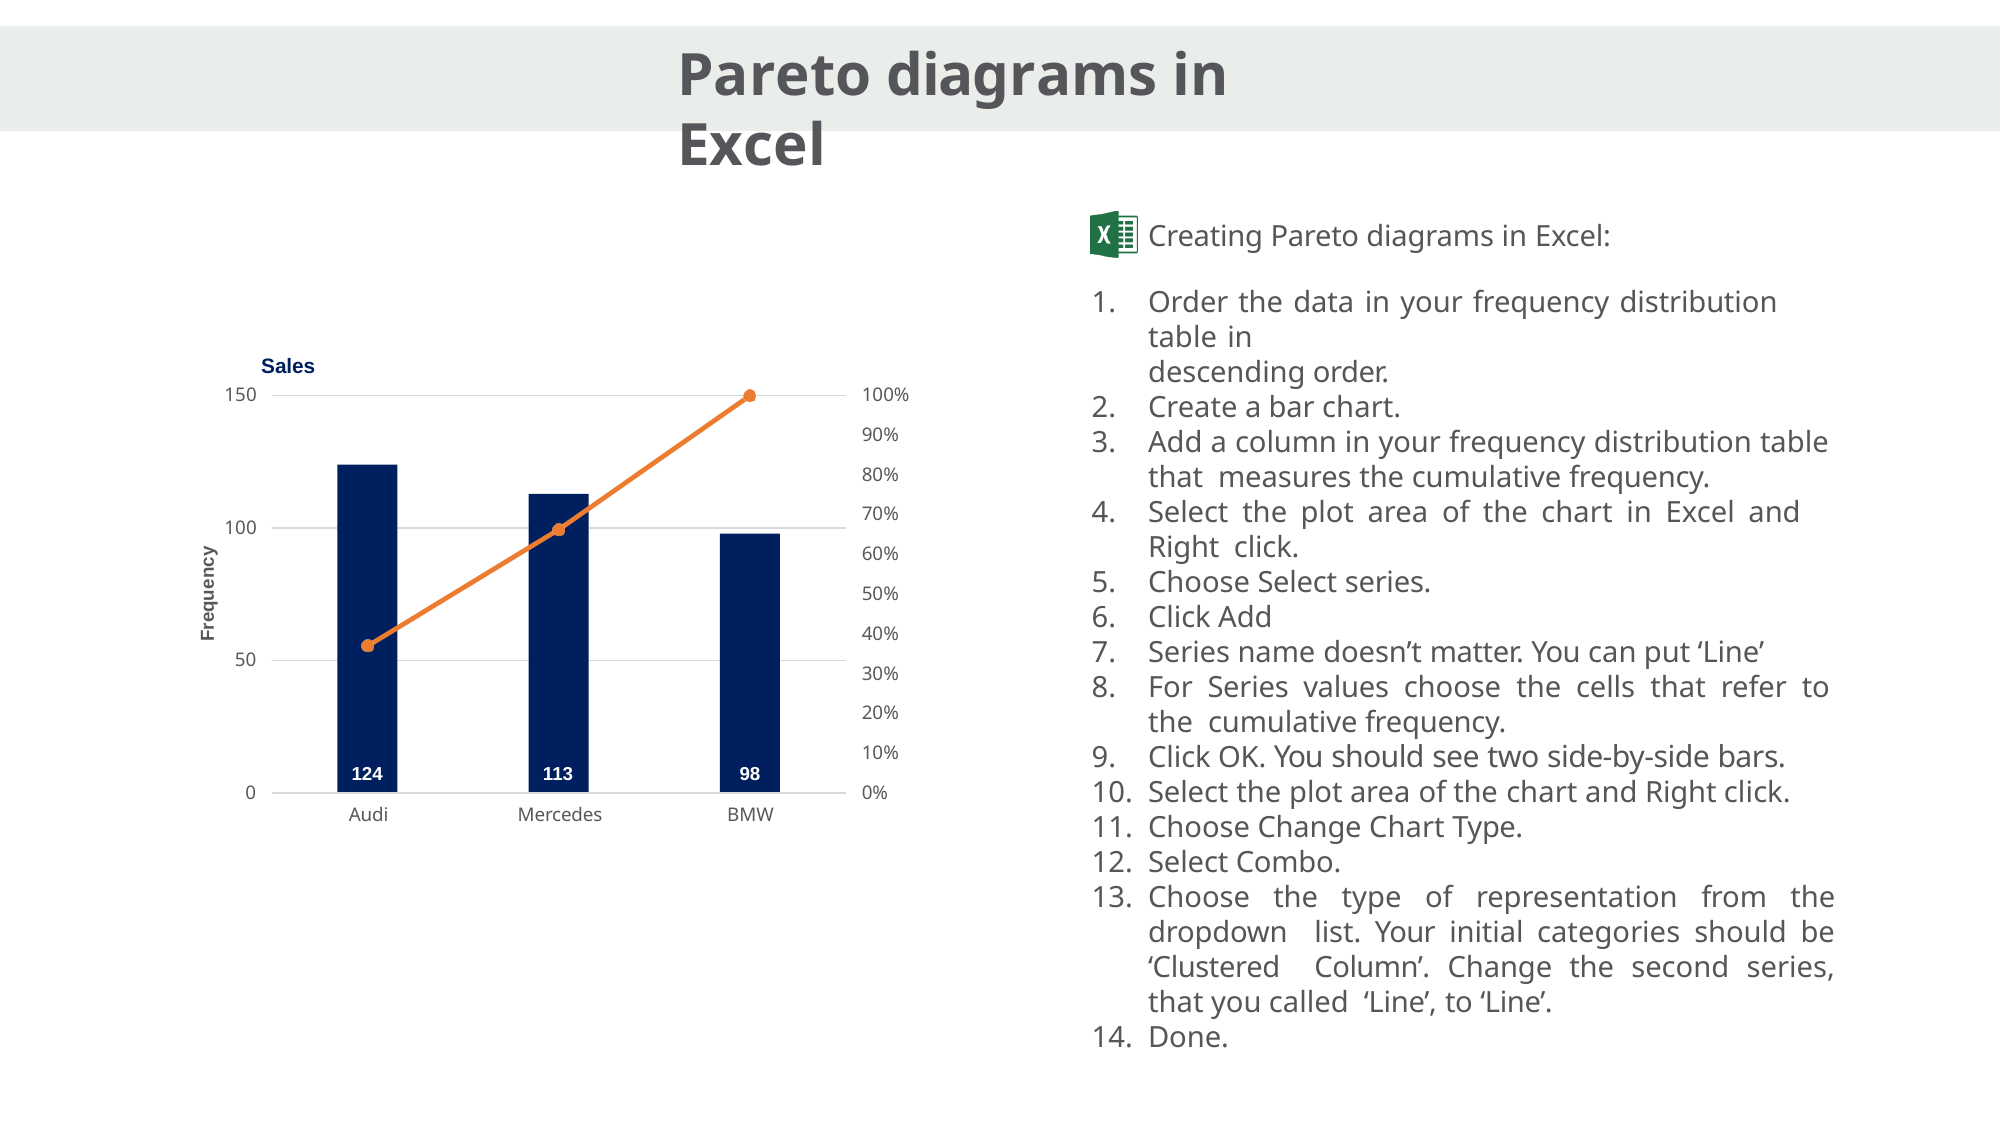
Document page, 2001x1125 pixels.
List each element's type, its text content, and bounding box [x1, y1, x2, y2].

text_box Mercedes [515, 803, 603, 826]
text_box 50 [232, 645, 259, 671]
text_box 50% [859, 579, 902, 605]
text_box 150 [222, 380, 258, 406]
text_box 80% [859, 460, 902, 485]
text_box Creating Pareto diagrams in Excel: Order the data in your frequency distribution table in descending order. Create a bar chart. Add a column in your frequency distribution table that measures the cumulative frequency. Select the plot area of the chart in Excel and Right click. Choose Select series. Click Add Series name doesn’t matter. You can put ‘Line’ For Series values choose the cells that refer to the cumulative frequency. Click OK. You should see two side-by-side bars. Select the plot area of the chart and Right click. Choose Change Chart Type. Select Combo. Choose the type of representation from the dropdown list. Your initial categories should be ‘Clustered Column’. Change the second series, that you called ‘Line’, to ‘Line’. Done. [1089, 215, 1836, 1053]
picture [1089, 211, 1138, 259]
text_box 100 [222, 513, 258, 538]
text_box 40% [859, 619, 902, 644]
text_box 70% [859, 500, 902, 525]
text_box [271, 389, 846, 795]
text_box BMW [725, 803, 776, 826]
text_box 60% [859, 539, 902, 565]
text_box Audi [346, 803, 389, 848]
title Pareto diagrams in Excel [675, 35, 1326, 226]
text_box Sales [259, 350, 318, 378]
text_box 30% 20% 10% [859, 659, 902, 764]
text_box 90% [859, 420, 902, 446]
text_box 100% [859, 380, 912, 406]
text_box 0 [243, 778, 258, 804]
text_box Frequency [195, 544, 221, 644]
text_box 0% [859, 778, 892, 804]
